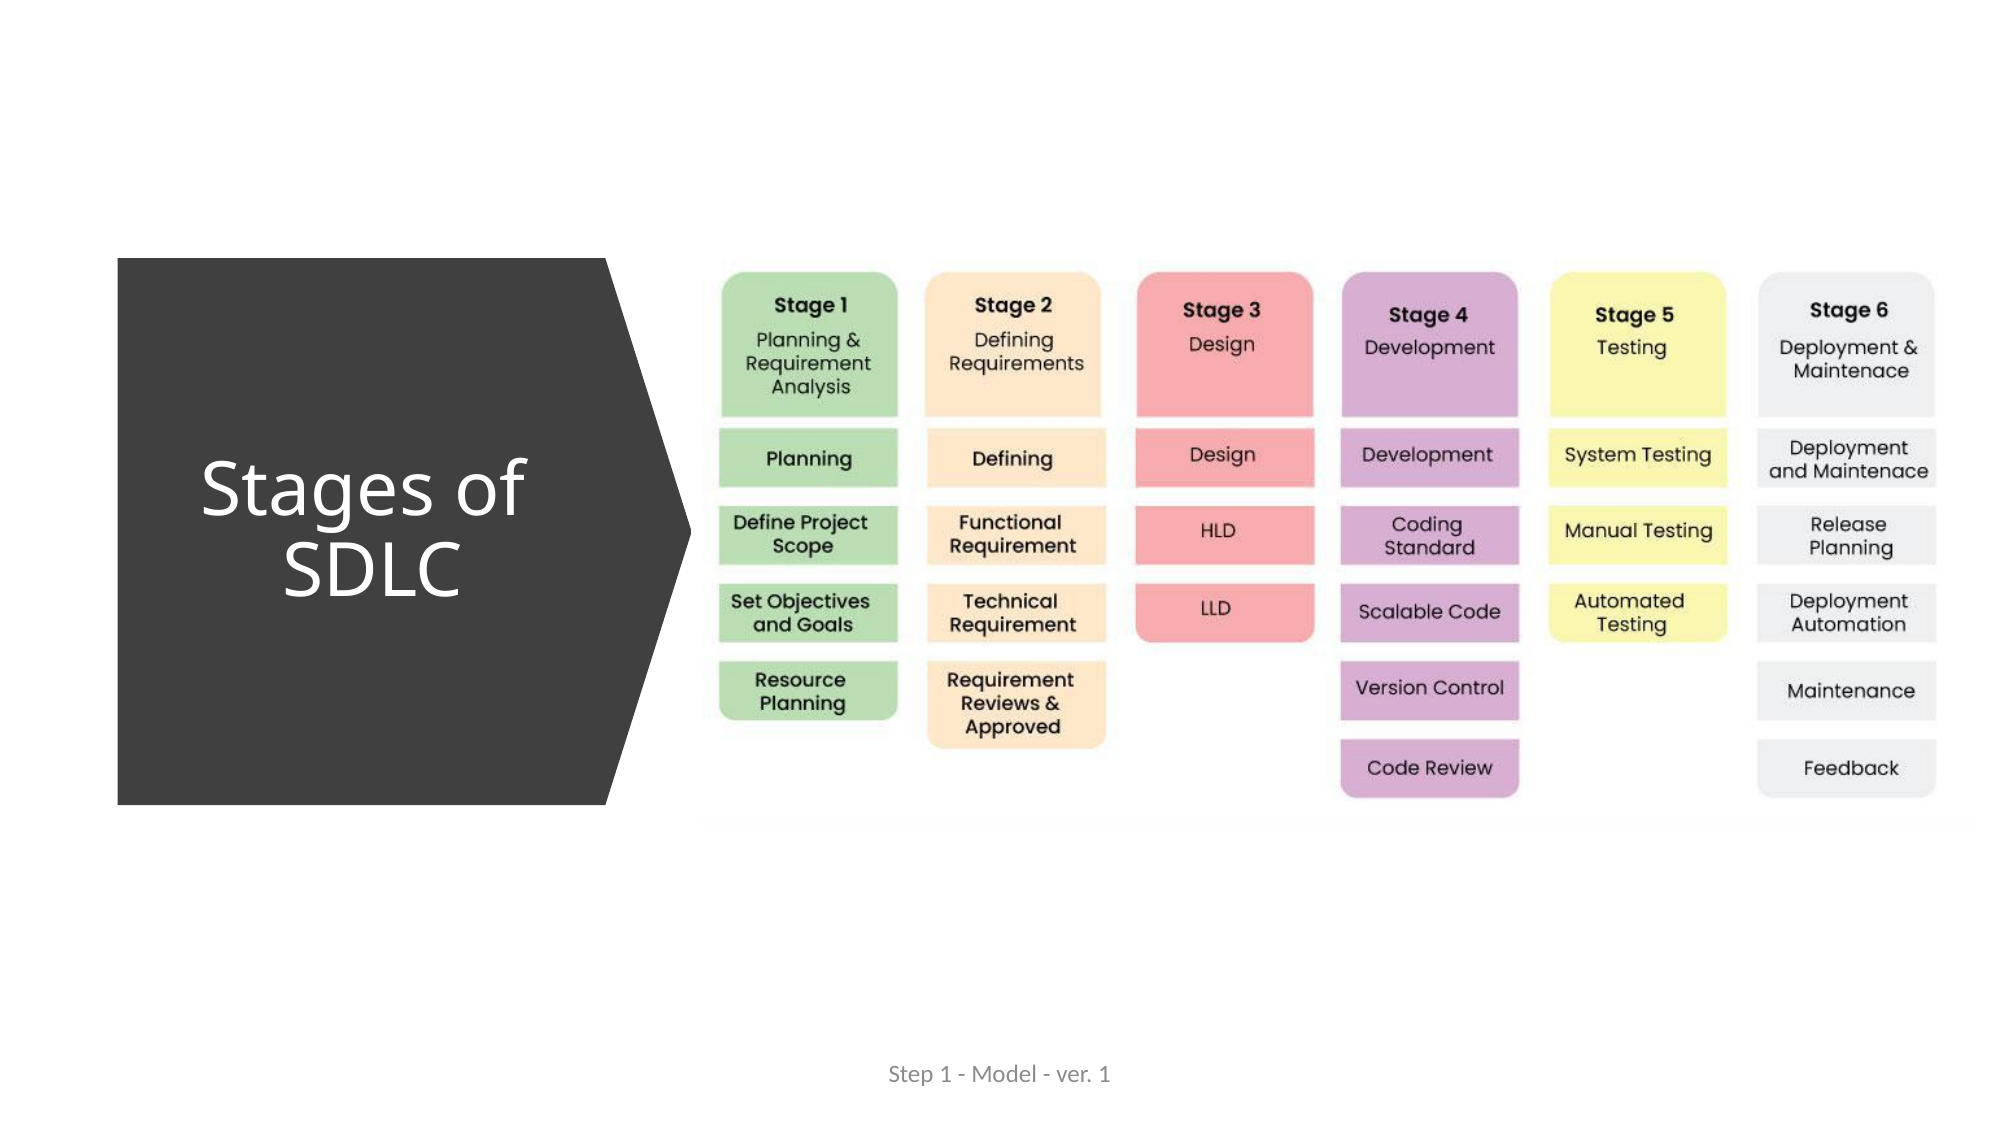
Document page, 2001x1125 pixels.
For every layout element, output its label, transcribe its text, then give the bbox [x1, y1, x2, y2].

title Stages of SDLC [145, 322, 600, 741]
footer Step 1 - Model - ver. 1 [662, 1042, 1338, 1103]
text_box [116, 257, 691, 807]
picture [691, 236, 1982, 827]
